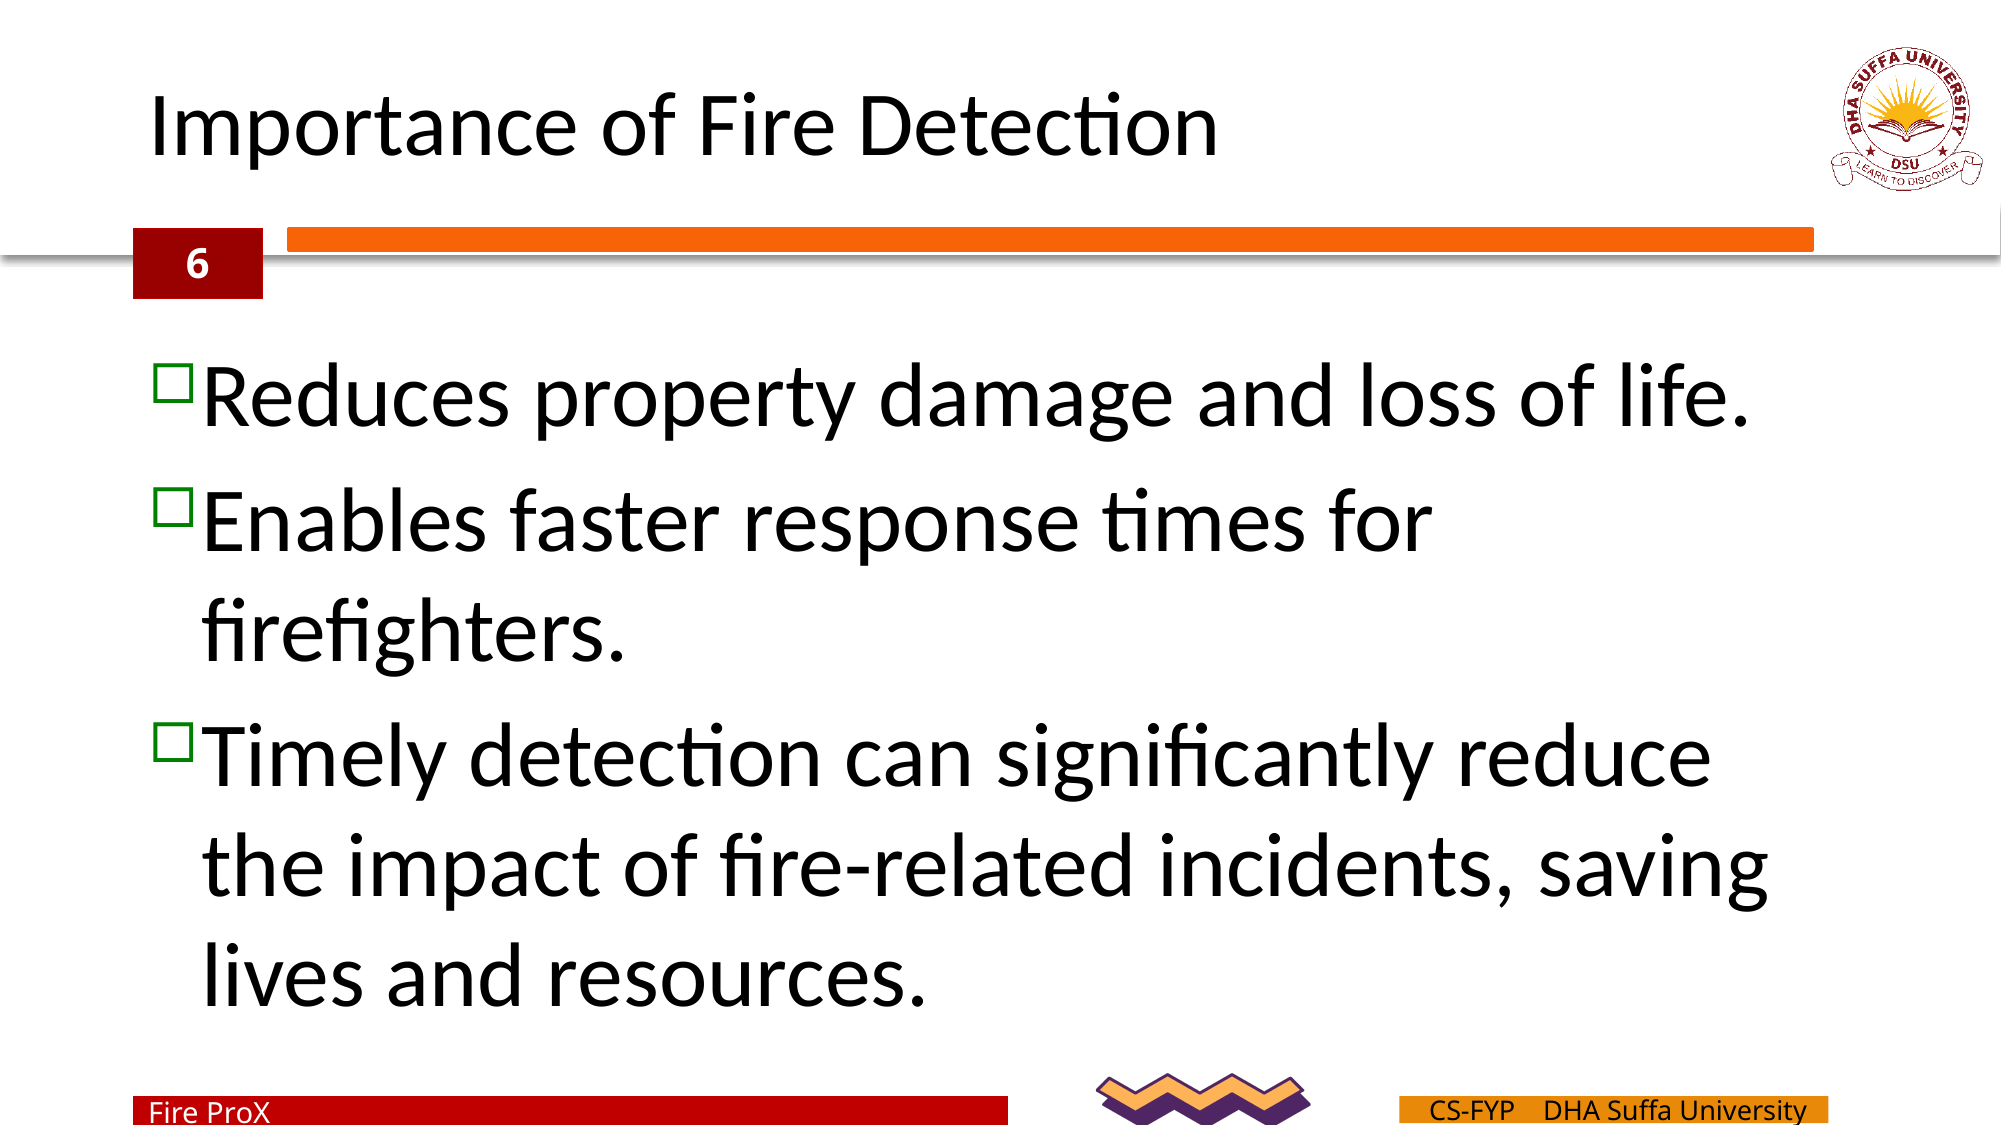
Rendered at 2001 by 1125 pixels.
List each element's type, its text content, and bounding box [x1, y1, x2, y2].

list Reduces property damage and loss of life. Enables faster response times for firefighters. Timely detection can significantly reduce the impact of fire-related incidents, saving lives and resources. [133, 327, 1813, 1057]
picture [1828, 41, 1985, 198]
picture [1095, 1073, 1311, 1125]
slide_number 6 [133, 228, 263, 299]
title Importance of Fire Detection [133, 37, 1800, 200]
slide_number CS-FYP DHA Suffa University [1399, 1096, 1829, 1124]
footer Fire ProX [133, 1096, 1008, 1125]
